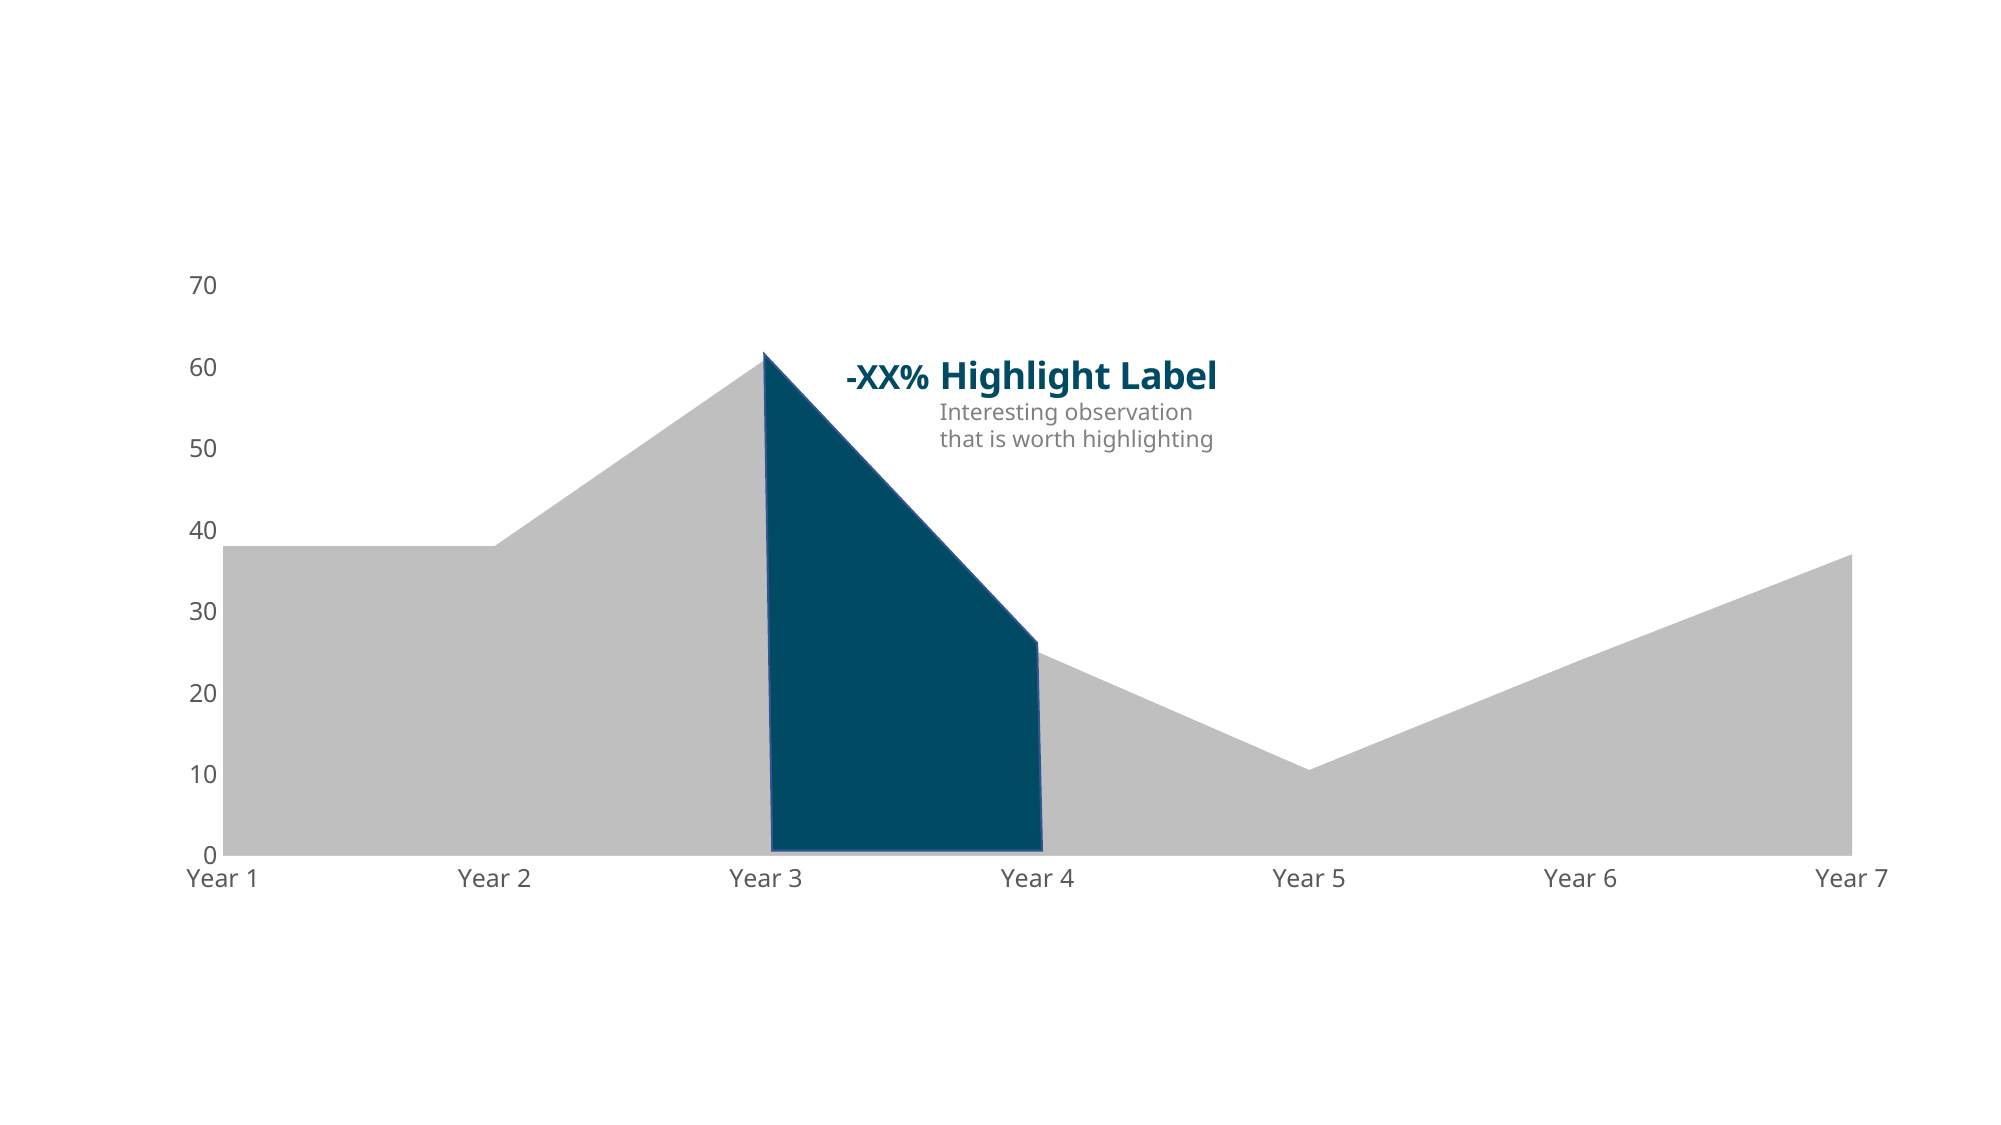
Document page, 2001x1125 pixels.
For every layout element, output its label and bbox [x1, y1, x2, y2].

chart [150, 255, 1925, 909]
